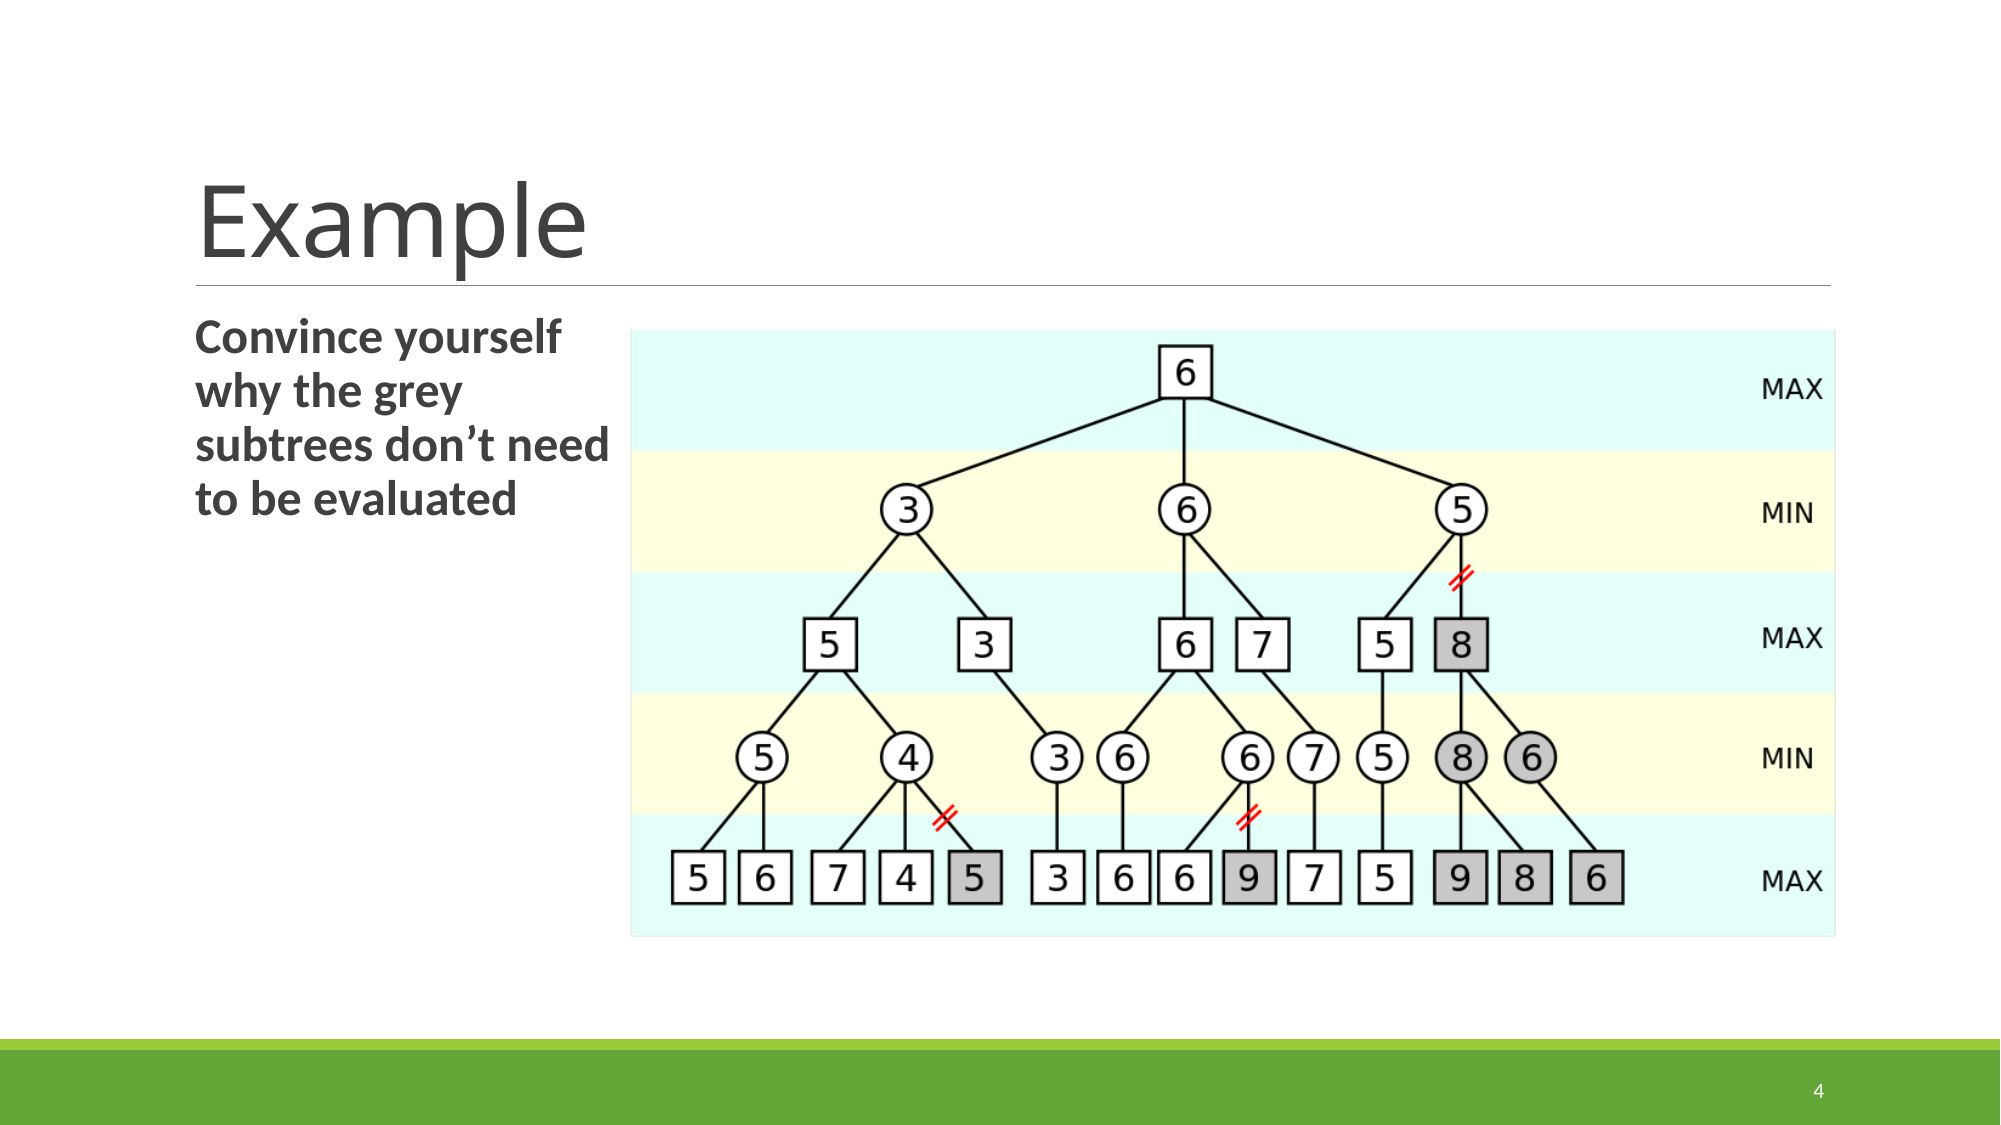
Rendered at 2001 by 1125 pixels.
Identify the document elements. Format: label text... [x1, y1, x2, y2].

slide_number 4 [1624, 1059, 1840, 1120]
title Example [180, 47, 1830, 285]
picture [625, 324, 1840, 941]
list Convince yourself why the grey subtrees don’t need to be evaluated [180, 302, 1830, 963]
